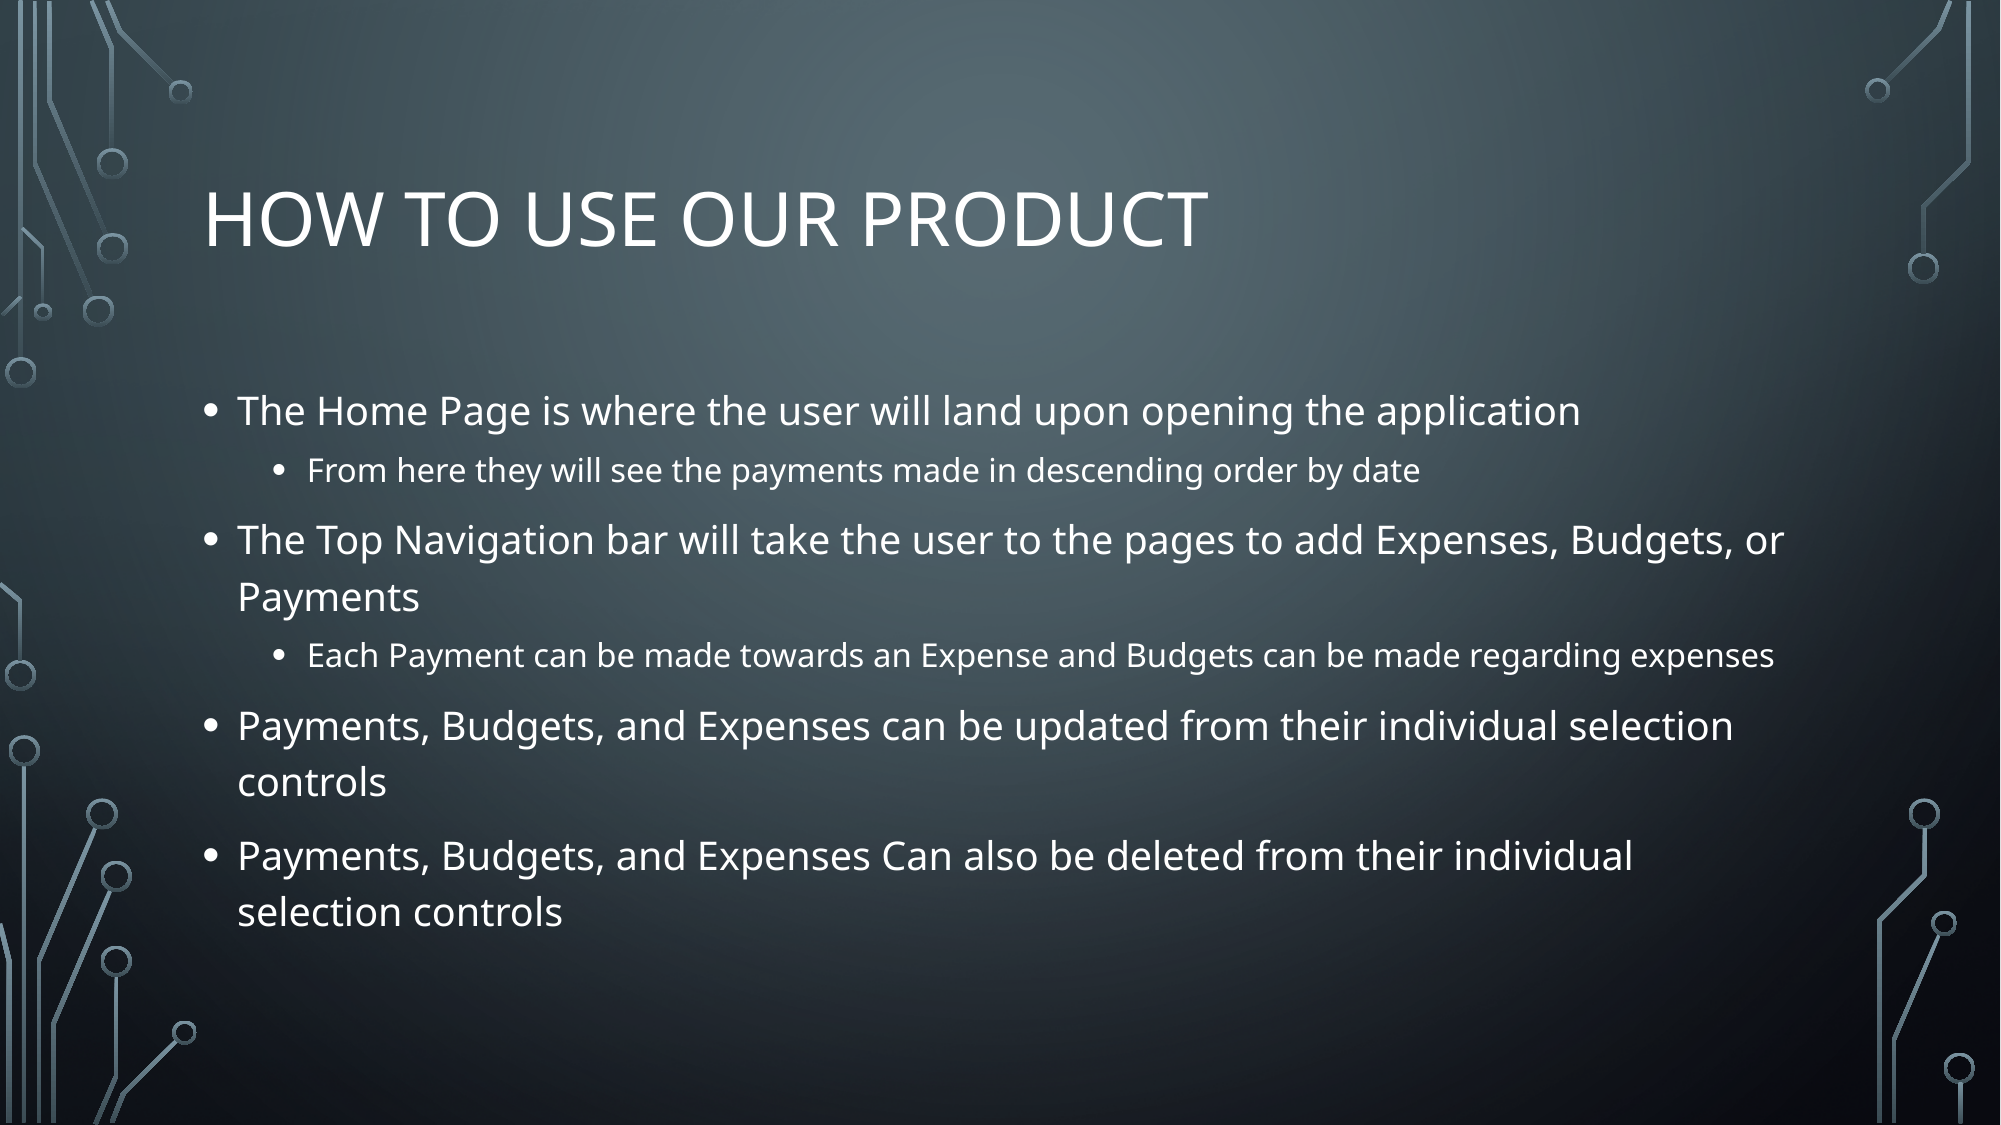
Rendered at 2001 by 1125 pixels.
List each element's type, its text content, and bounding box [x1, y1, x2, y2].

list The Home Page is where the user will land upon opening the application From here they will see the payments made in descending order by date The Top Navigation bar will take the user to the pages to add Expenses, Budgets, or Payments Each Payment can be made towards an Expense and Budgets can be made regarding expenses Payments, Budgets, and Expenses can be updated from their individual selection controls Payments, Budgets, and Expenses Can also be deleted from their individual selection controls [187, 369, 1813, 950]
title How to use our product [187, 101, 1813, 344]
